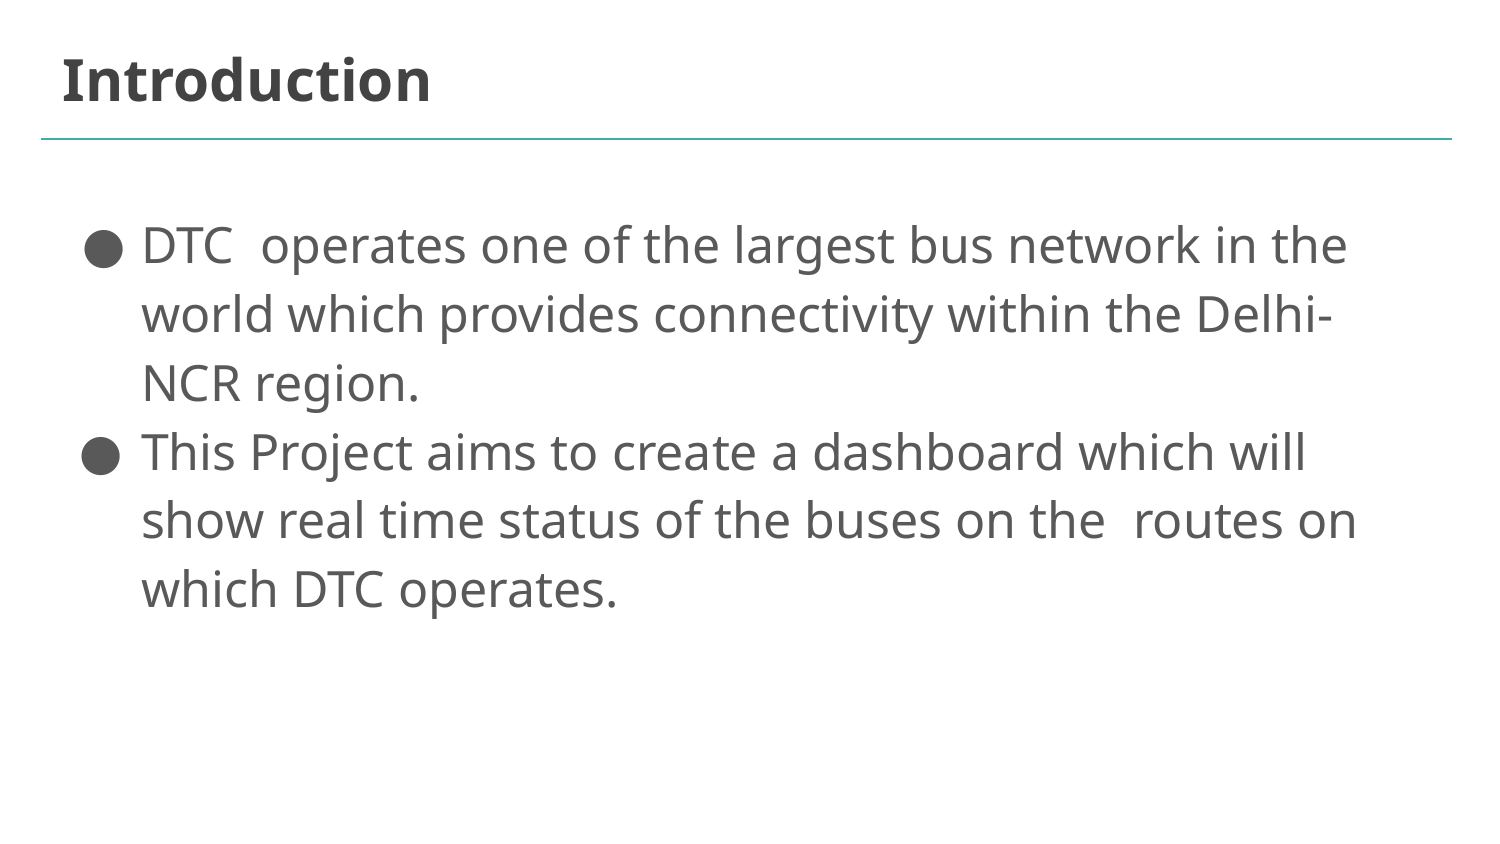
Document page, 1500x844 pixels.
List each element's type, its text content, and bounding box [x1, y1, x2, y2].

list DTC operates one of the largest bus network in the world which provides connectivity within the Delhi-NCR region. This Project aims to create a dashboard which will show real time status of the buses on the routes on which DTC operates. [51, 189, 1449, 750]
title Introduction [47, 27, 1446, 122]
